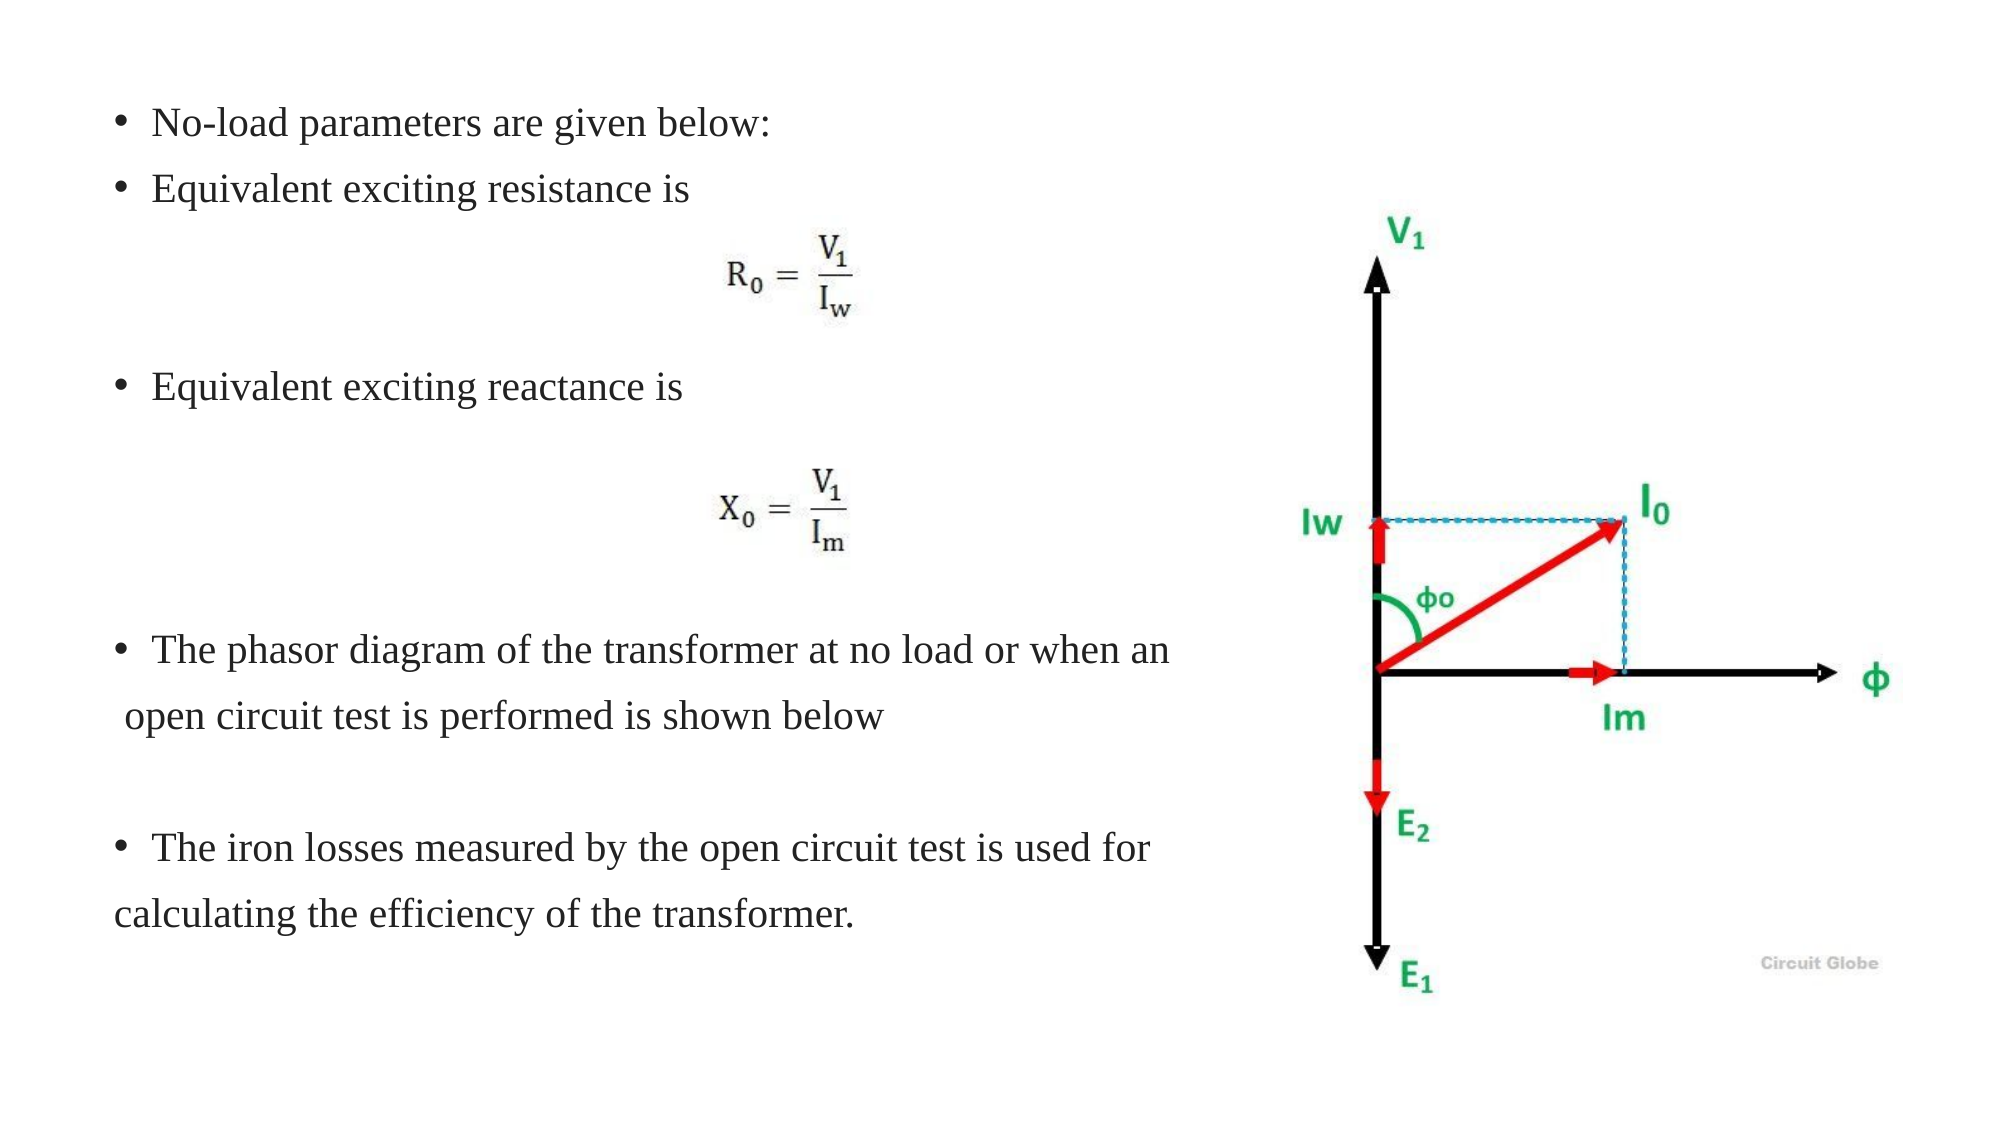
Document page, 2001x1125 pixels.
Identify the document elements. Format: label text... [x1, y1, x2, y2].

list No-load parameters are given below: Equivalent exciting resistance is Equivalent exciting reactance is The phasor diagram of the transformer at no load or when an open circuit test is performed is shown below The iron losses measured by the open circuit test is used for calculating the efficiency of the transformer. [98, 93, 1824, 1047]
picture [1258, 199, 1903, 1007]
picture [699, 444, 899, 570]
picture [698, 215, 900, 336]
